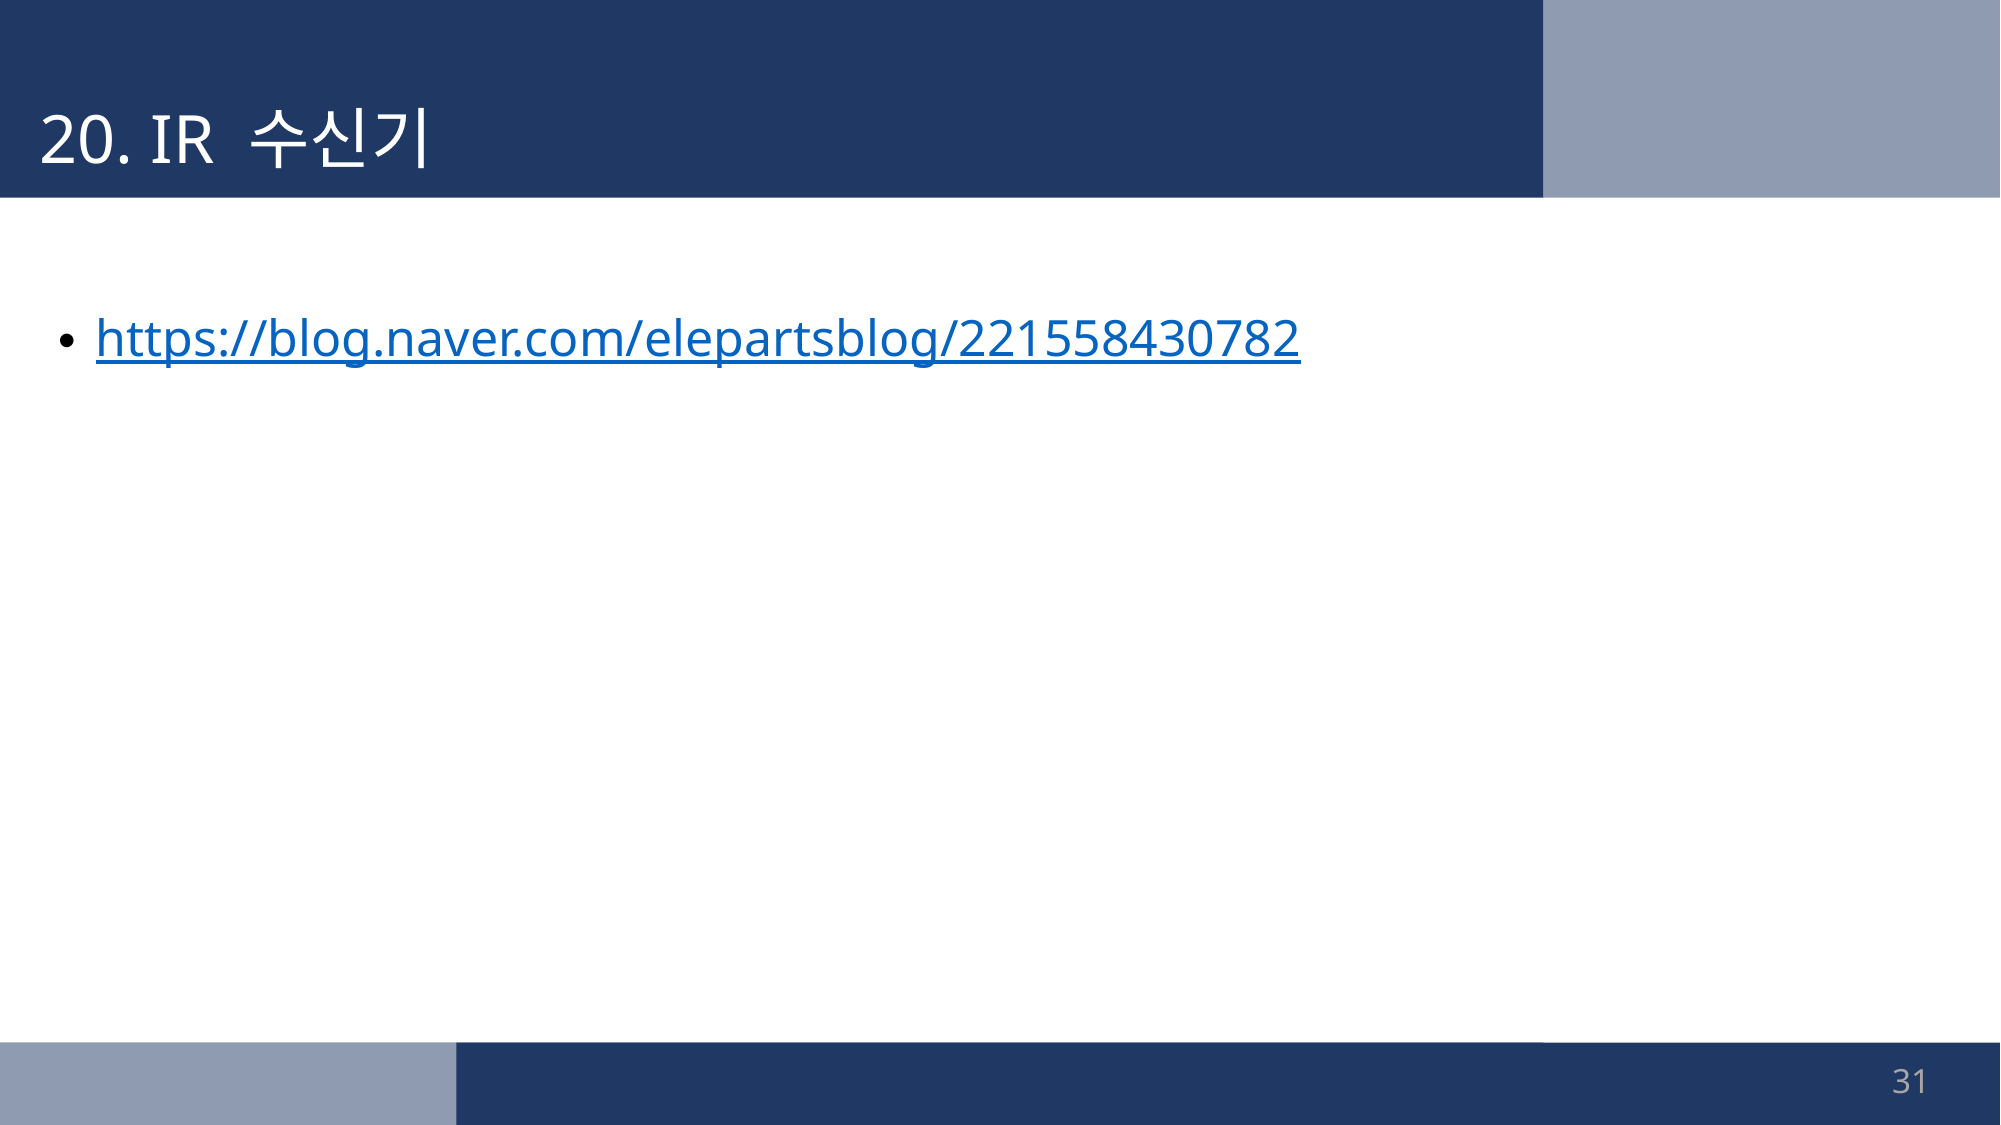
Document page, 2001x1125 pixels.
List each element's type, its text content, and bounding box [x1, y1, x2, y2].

title 20. IR 수신기 [24, 85, 1544, 198]
list https://blog.naver.com/elepartsblog/221558430782 [43, 284, 1934, 976]
slide_number 31 [1494, 1052, 1945, 1113]
